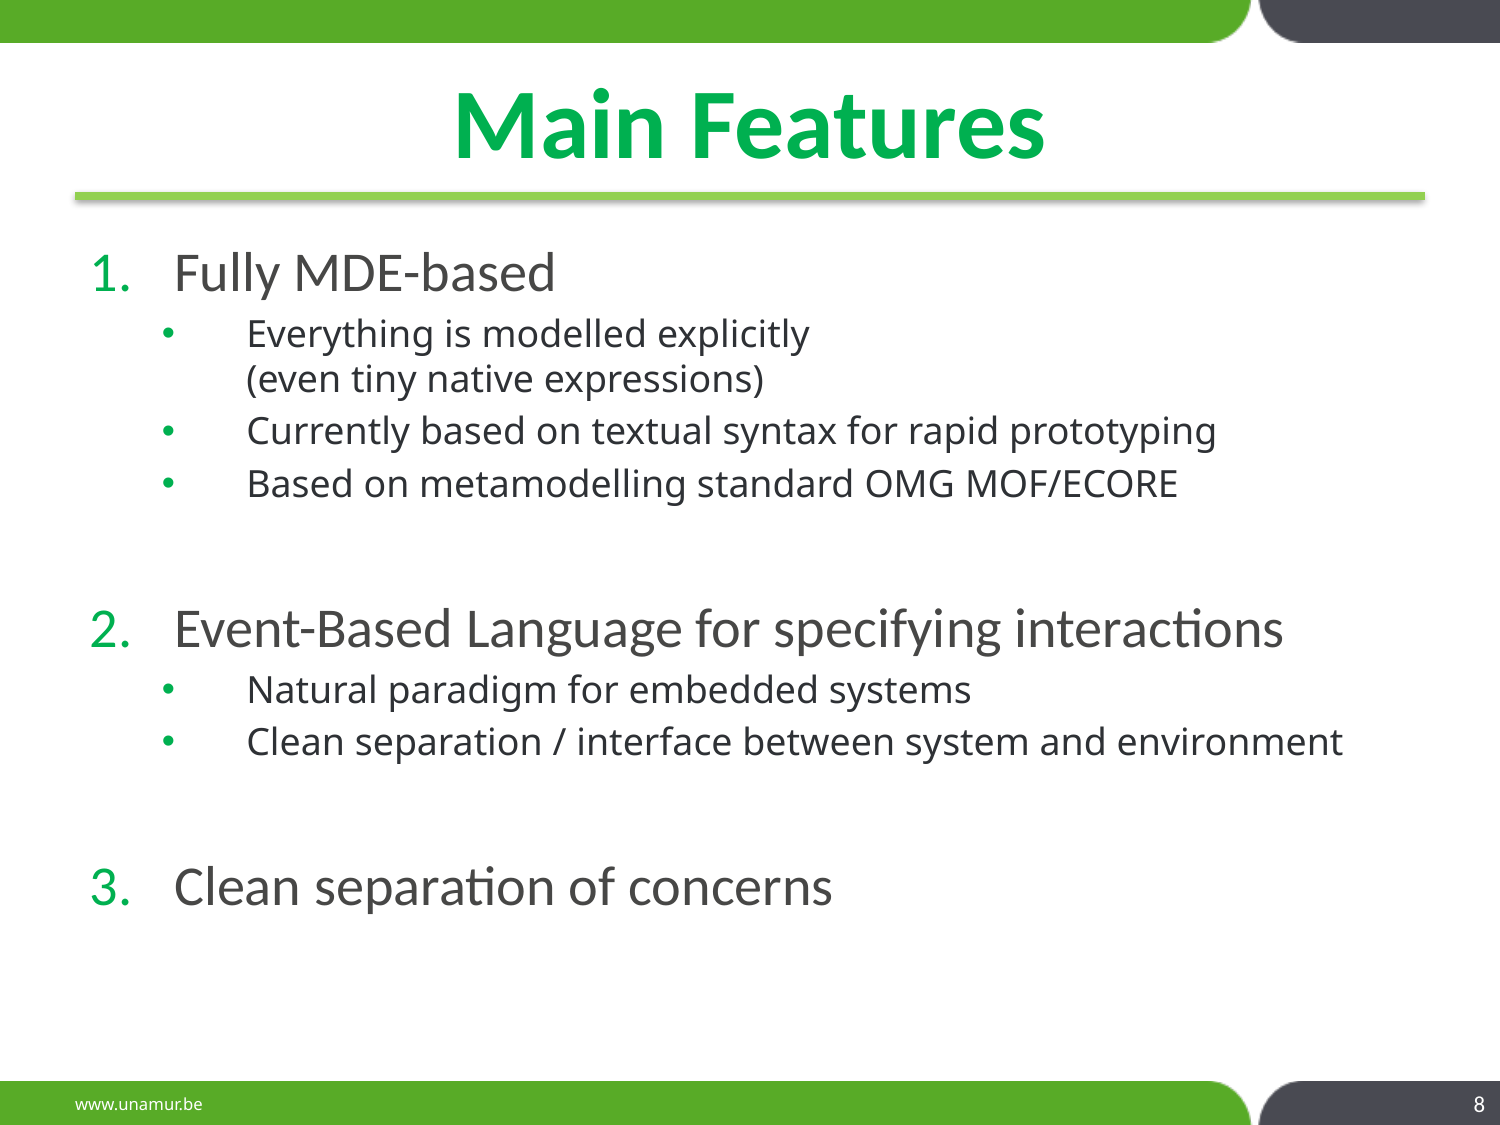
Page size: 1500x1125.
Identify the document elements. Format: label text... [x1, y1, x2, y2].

title Main Features [75, 50, 1425, 181]
slide_number 8 [1267, 1081, 1500, 1125]
list Fully Mde-based Everything is modelled explicitly (even tiny native expressions) Currently based on textual syntax for rapid prototyping Based on metamodelling standard Omg Mof/Ecore Event-Based Language for specifying interactions Natural paradigm for embedded systems Clean separation / interface between system and environment Clean separation of concerns [75, 227, 1425, 1058]
